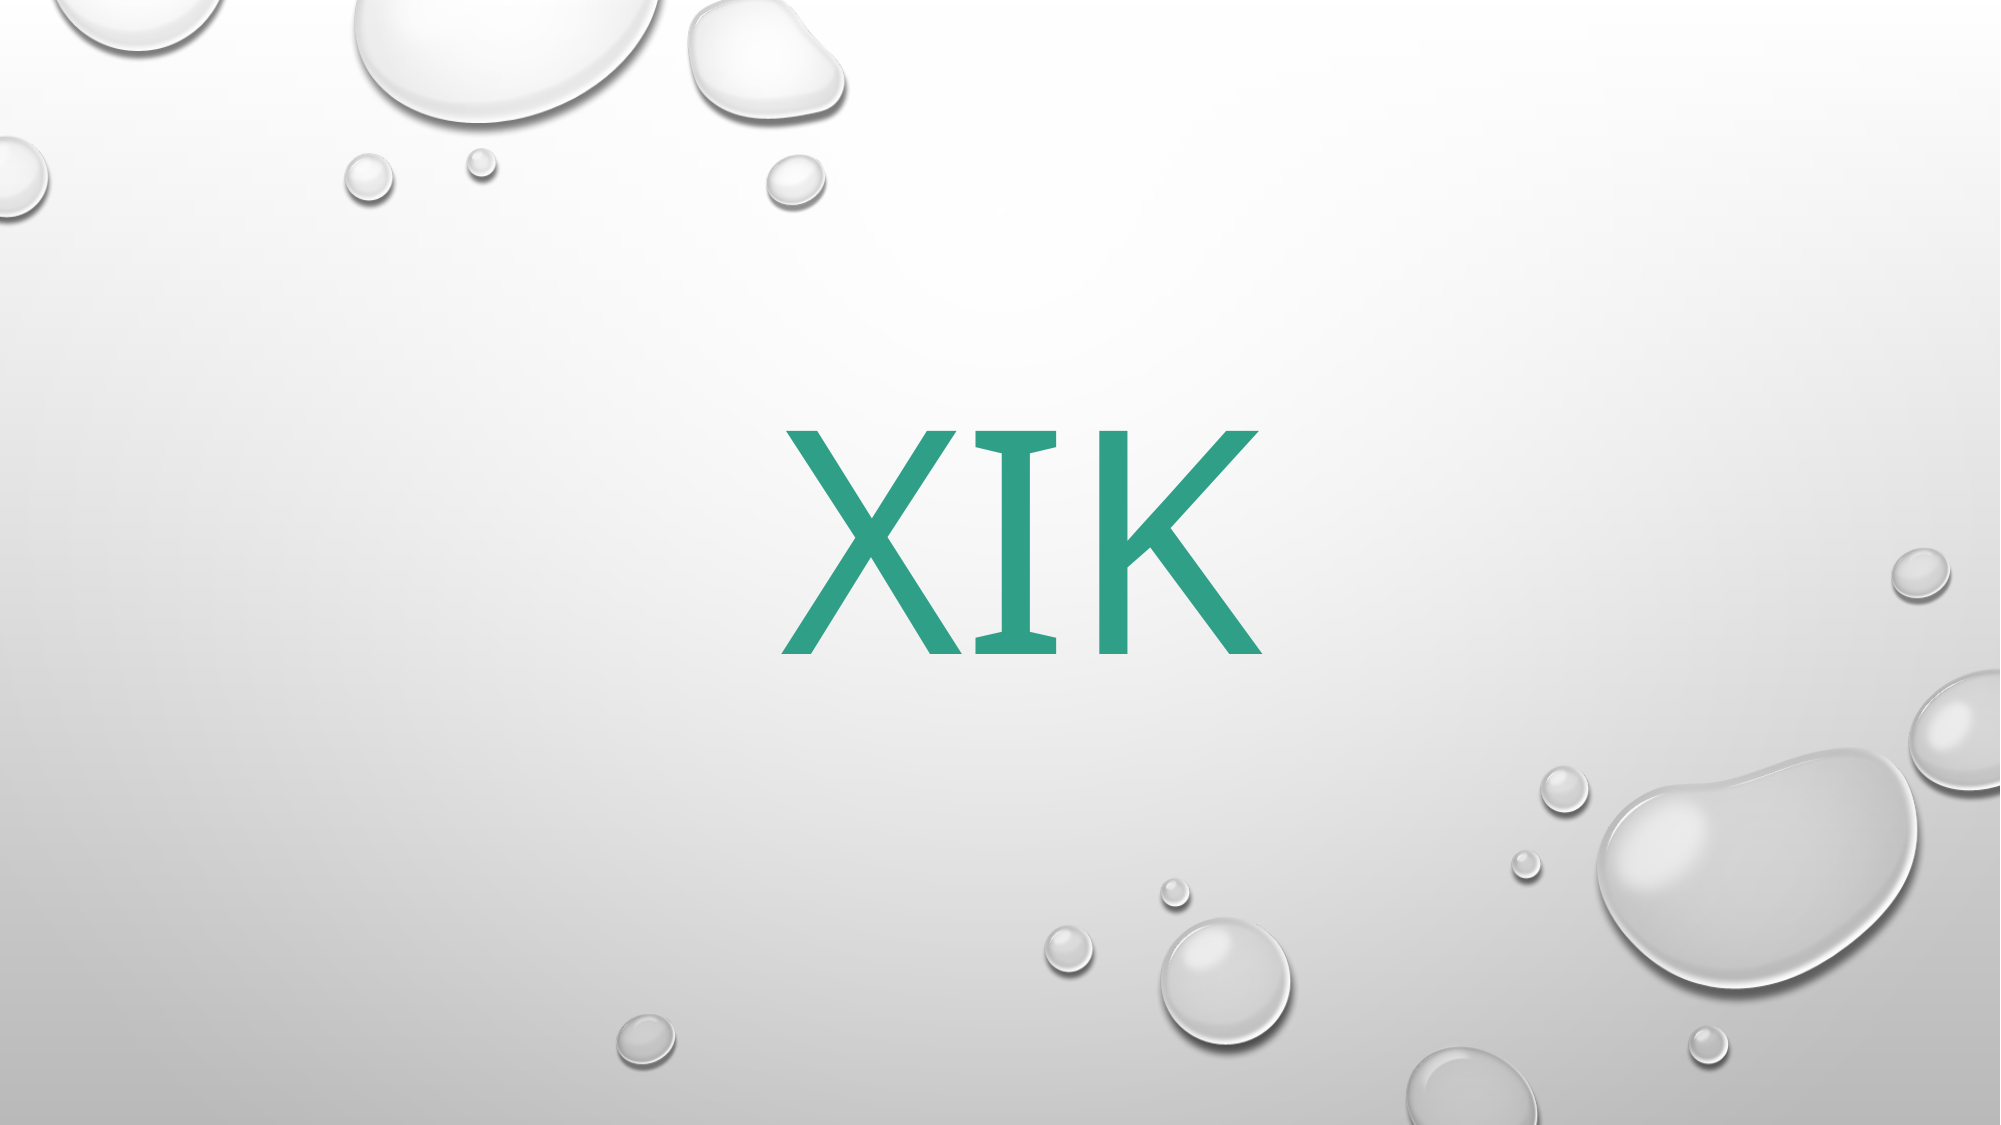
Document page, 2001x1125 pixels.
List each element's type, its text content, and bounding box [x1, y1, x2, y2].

picture [0, 0, 2000, 1125]
title XIK [262, 213, 1782, 730]
